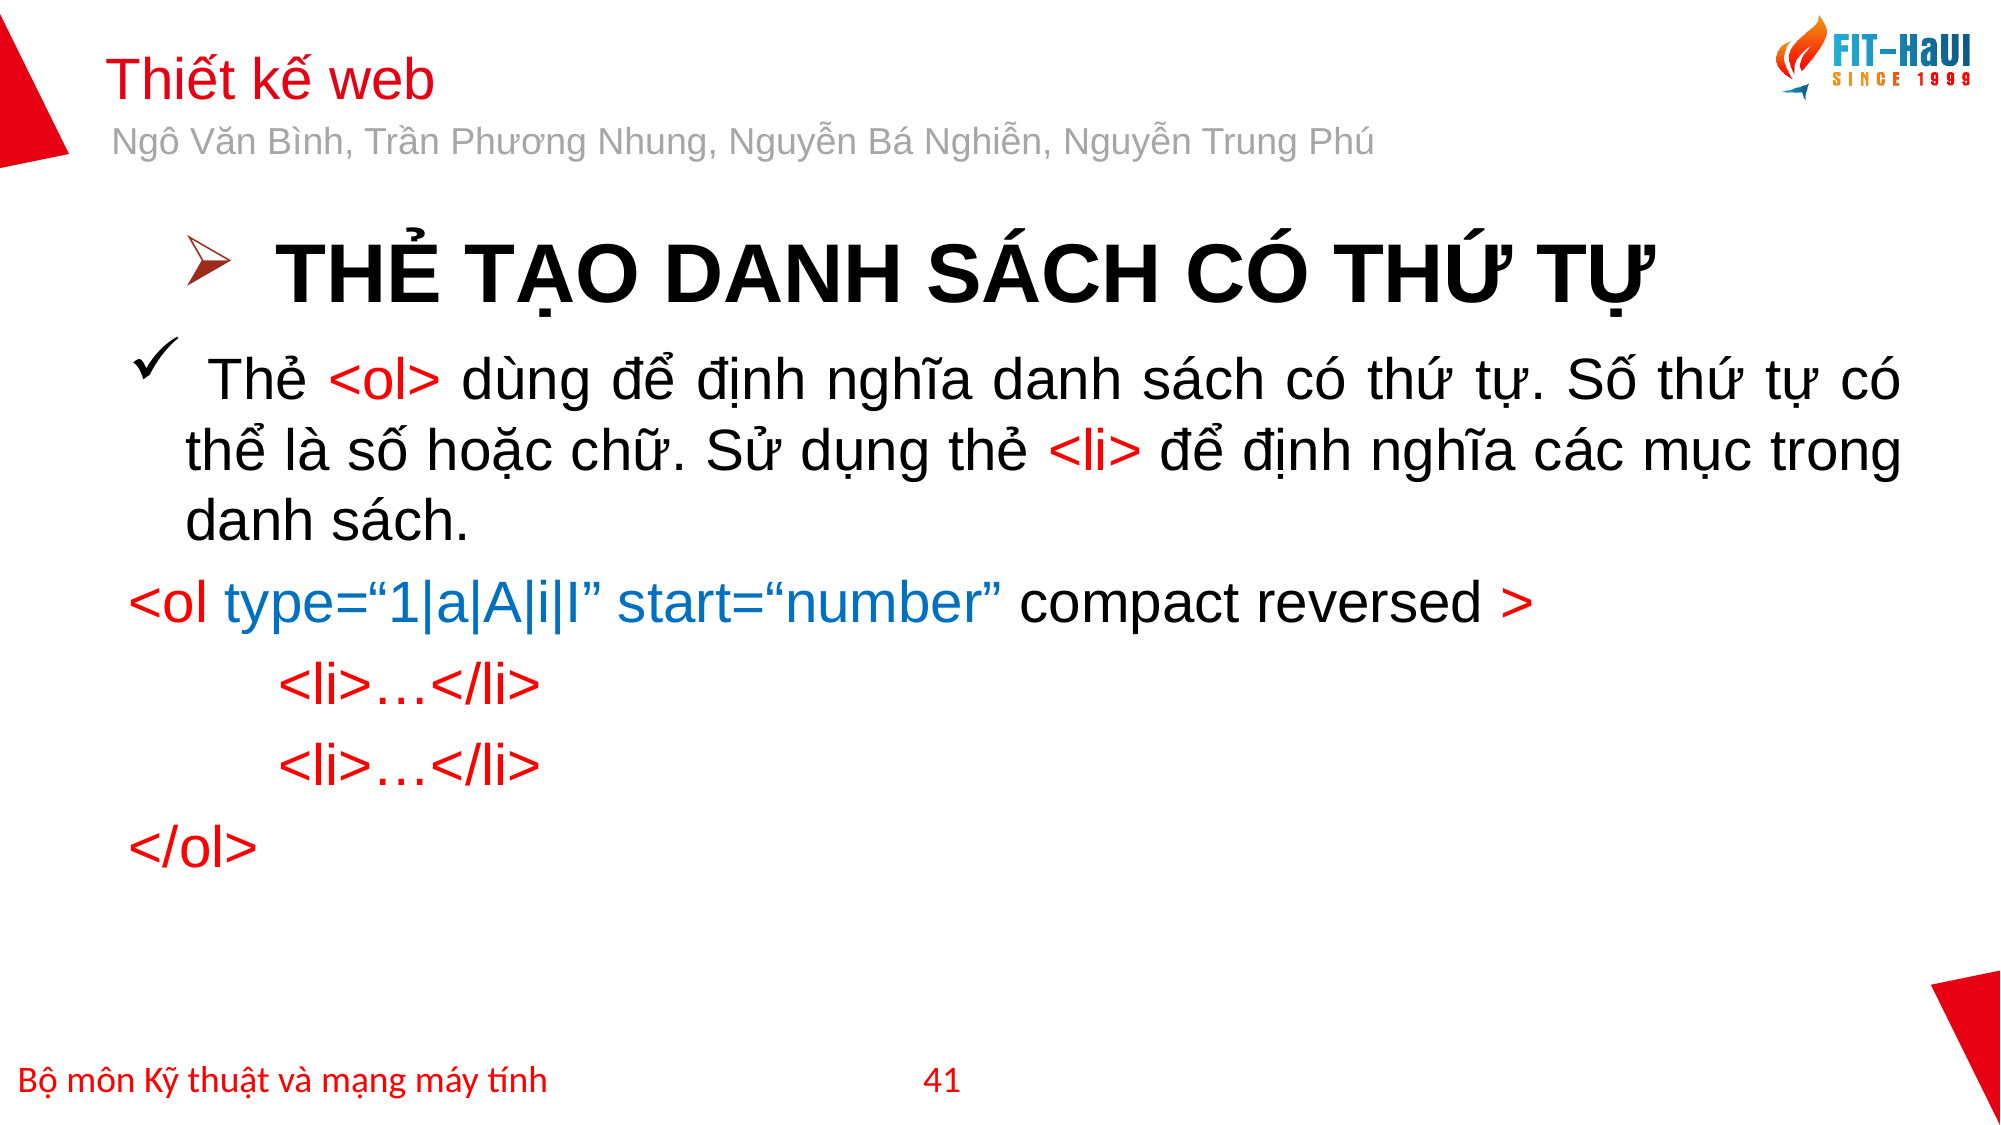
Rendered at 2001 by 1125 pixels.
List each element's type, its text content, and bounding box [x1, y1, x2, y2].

picture [1758, 0, 2000, 150]
text_box THẺ TẠO DANH SÁCH CÓ THỨ TỰ Thẻ <ol> dùng để định nghĩa danh sách có thứ tự. Số thứ tự có thể là số hoặc chữ. Sử dụng thẻ <li> để định nghĩa các mục trong danh sách. <ol type=“1|a|A|i|I” start=“number” compact reversed > <li>…</li> <li>…</li> </ol> [114, 211, 1919, 1125]
